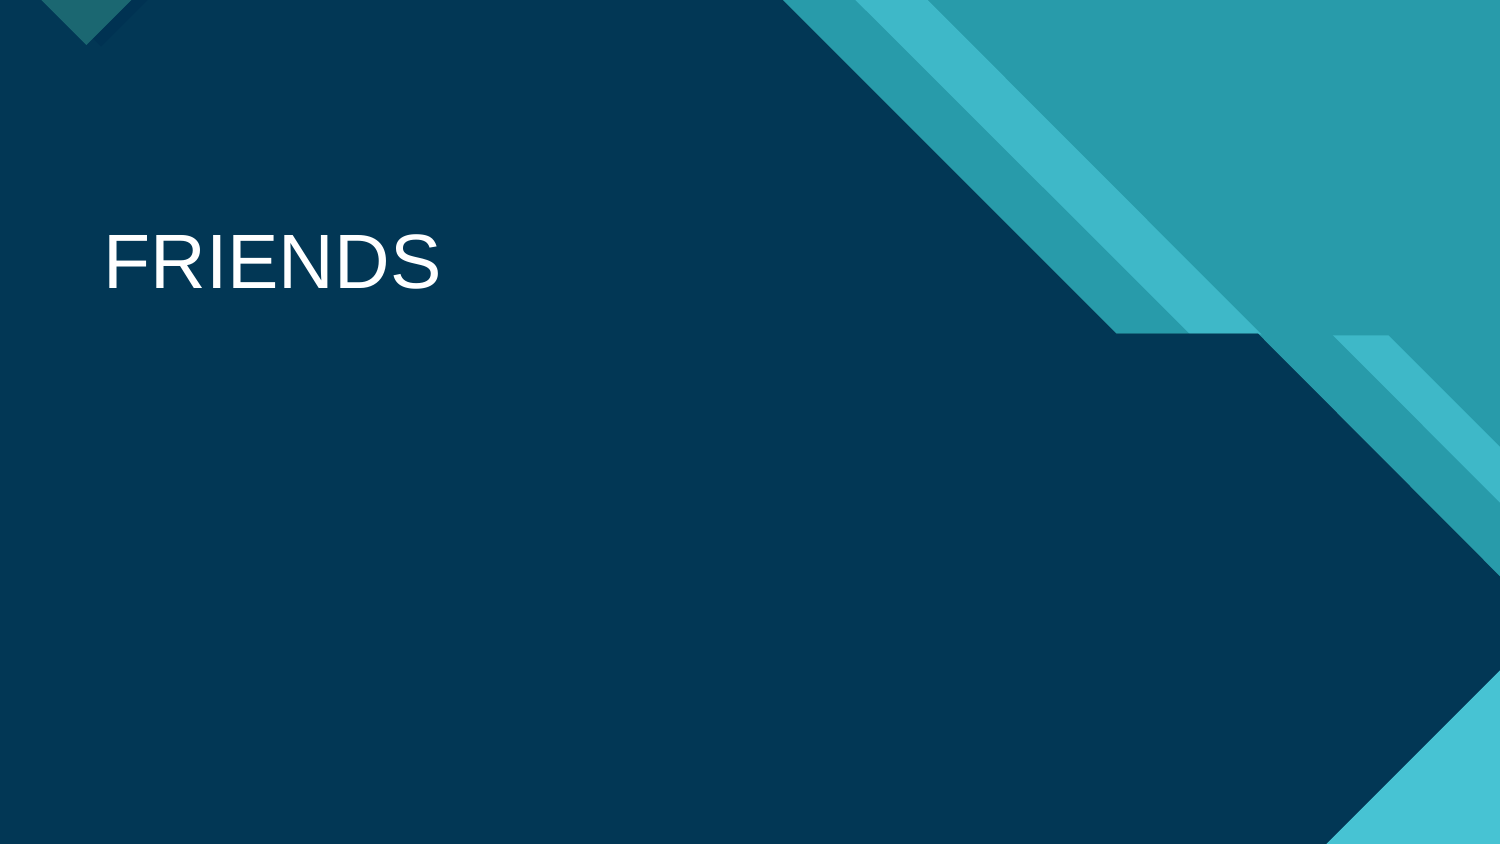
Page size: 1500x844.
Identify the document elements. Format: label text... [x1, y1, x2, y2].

text_box FRIENDS [88, 196, 553, 319]
